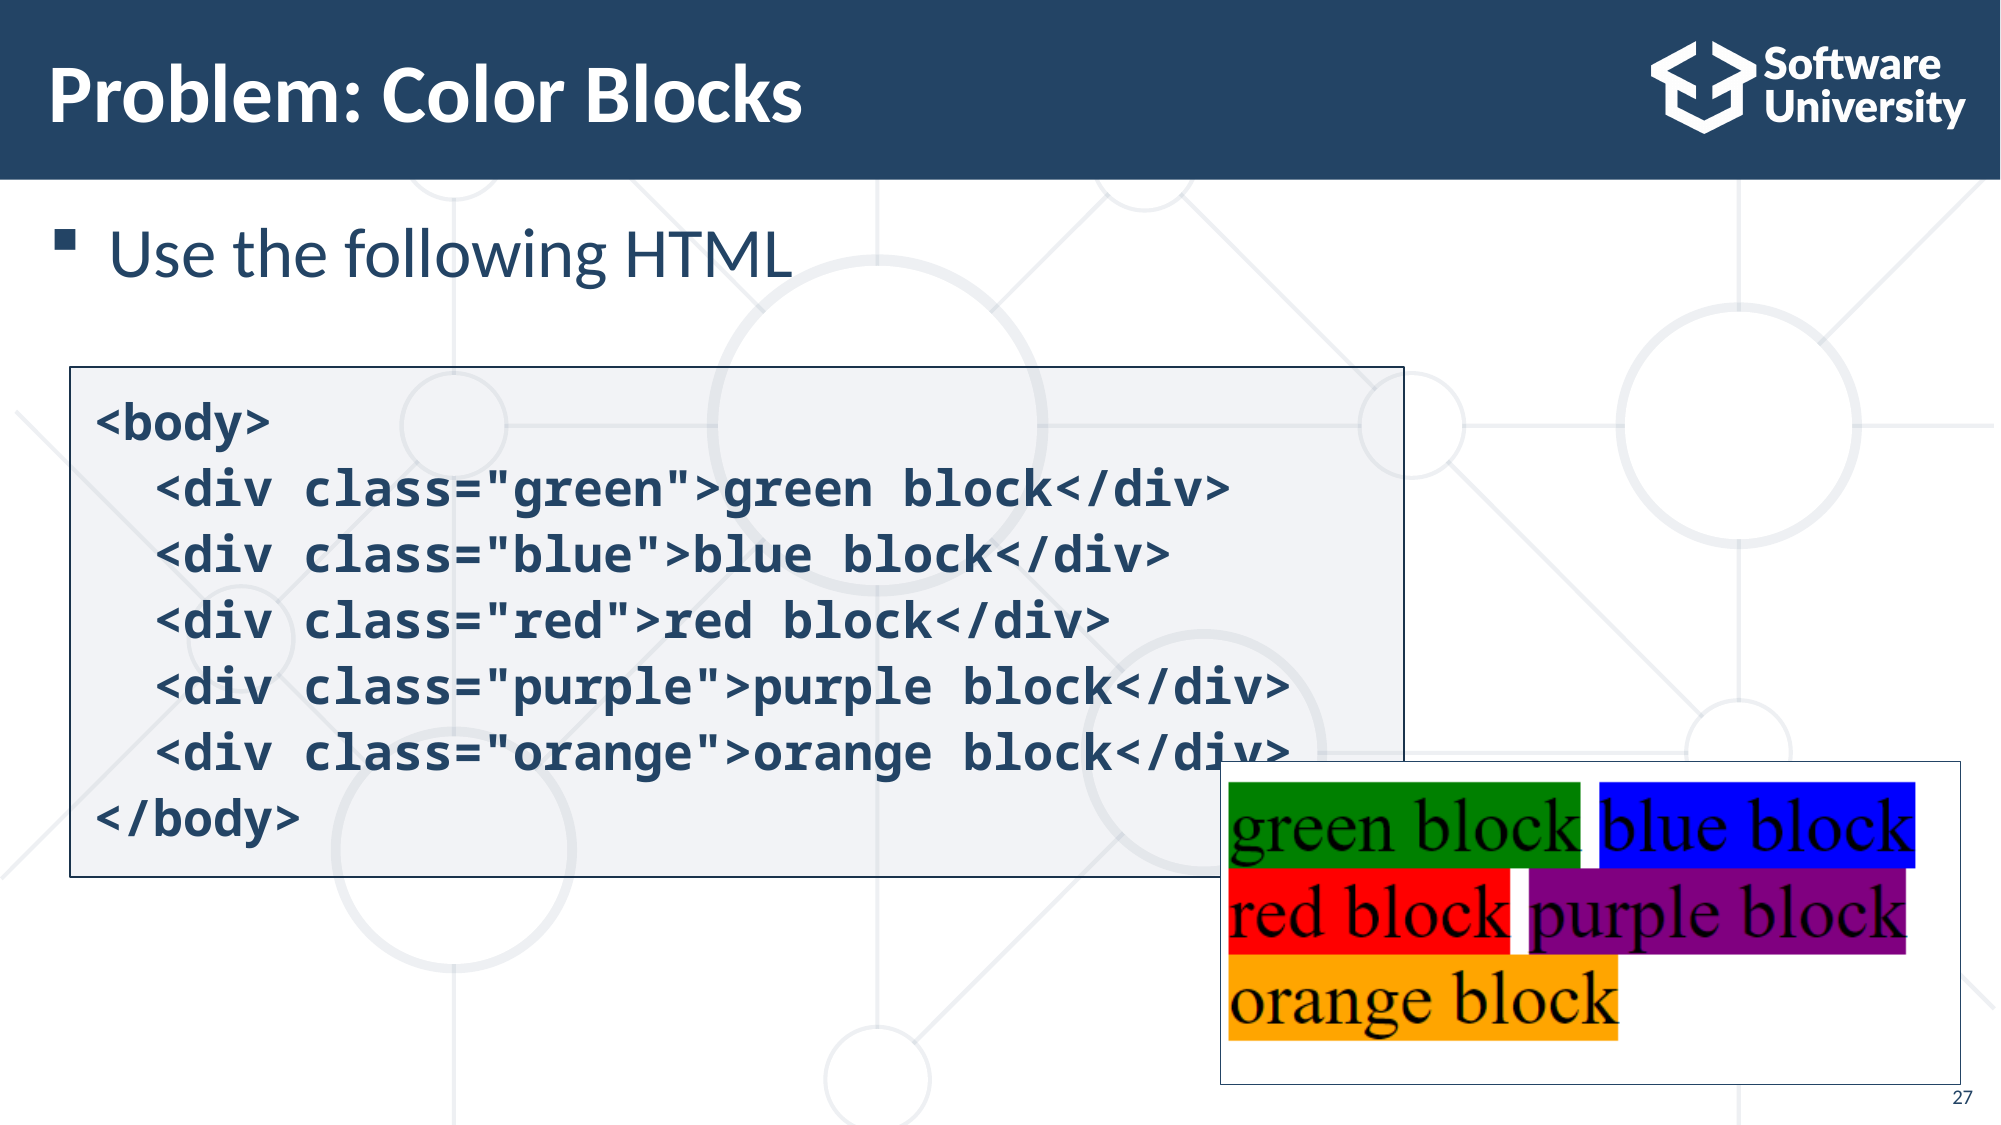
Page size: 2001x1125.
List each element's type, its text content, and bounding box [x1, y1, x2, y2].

slide_number 27 [1927, 1067, 1989, 1117]
picture [1651, 41, 1966, 134]
picture [1220, 762, 1961, 1085]
text_box <body> <div class="green">green block</div> <div class="blue">blue block</div> <div class="red">red block</div> <div class="purple">purple block</div> <div class="orange">orange block</div> </body> [69, 367, 1405, 877]
list Use the following HTML [31, 196, 1970, 1104]
title Problem: Color Blocks [31, 16, 1625, 162]
